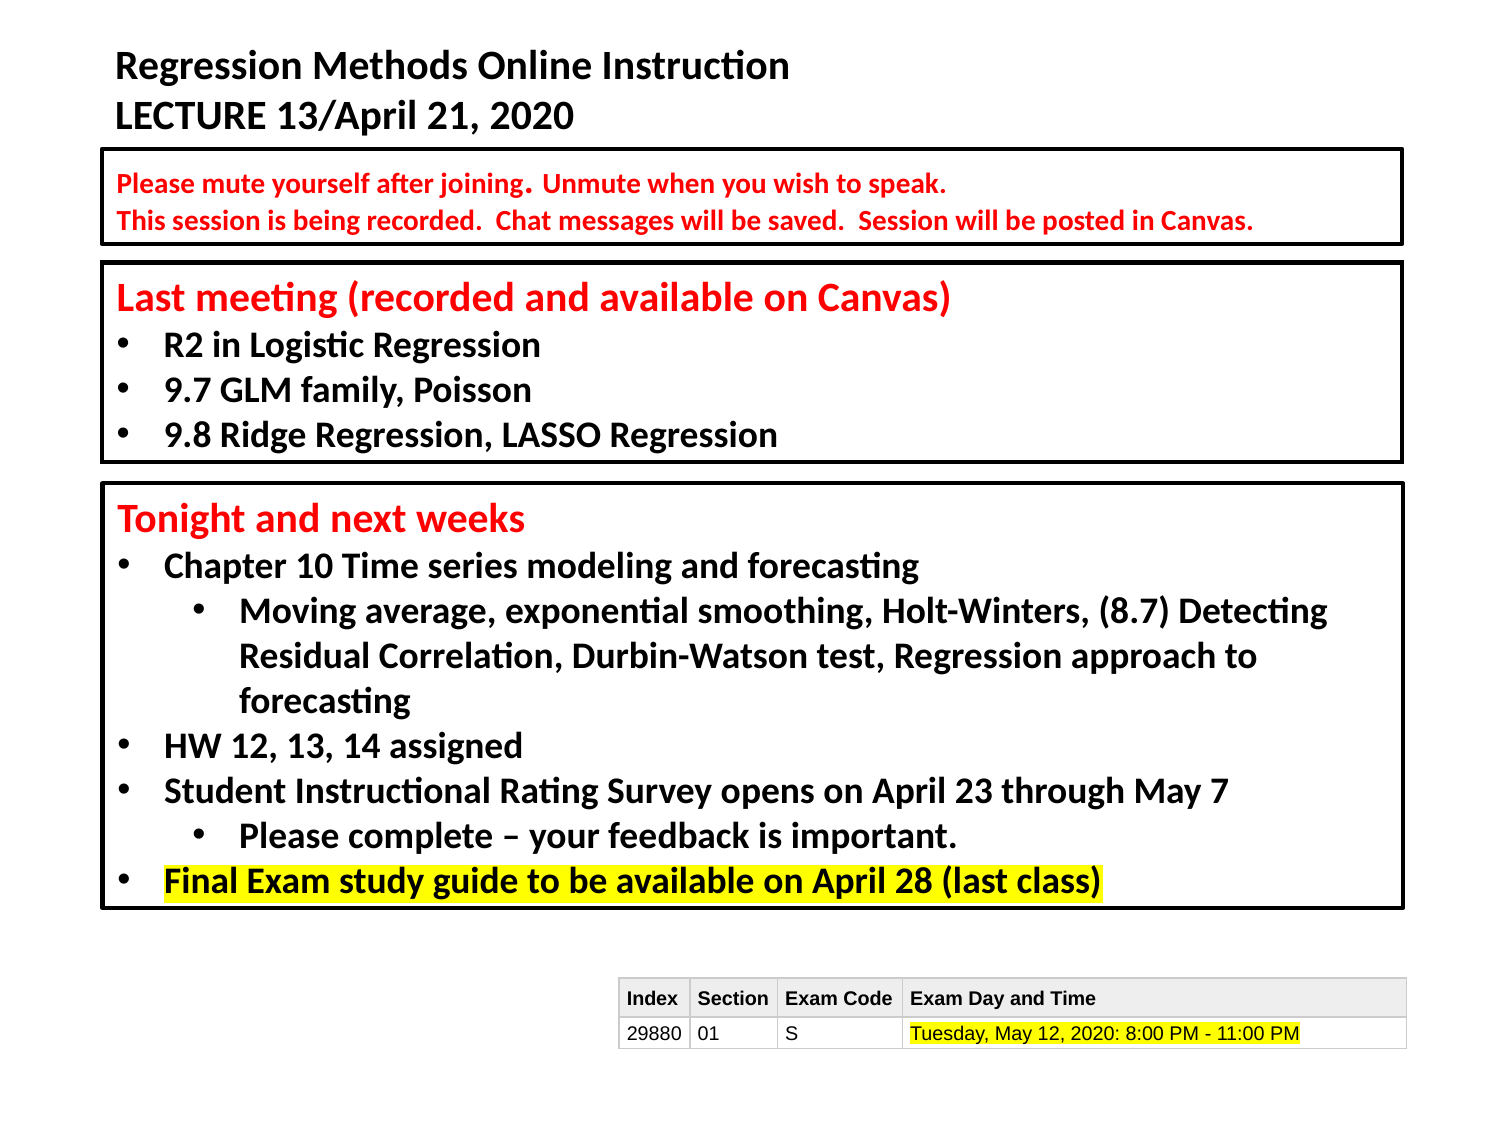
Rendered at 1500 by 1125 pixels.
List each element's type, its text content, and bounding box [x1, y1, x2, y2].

text_box Please mute yourself after joining. Unmute when you wish to speak. This session is being recorded. Chat messages will be saved. Session will be posted in Canvas. [100, 147, 1404, 246]
table_cell 01 [691, 1018, 777, 1048]
table_cell Tuesday, May 12, 2020: 8:00 PM - 11:00 PM [903, 1018, 1406, 1048]
table_cell 29880 [620, 1018, 689, 1048]
text_box Last meeting (recorded and available on Canvas) R2 in Logistic Regression 9.7 GLM family, Poisson 9.8 Ridge Regression, LASSO Regression [101, 262, 1403, 463]
table_header Exam Code [778, 979, 902, 1016]
table_header Section [691, 979, 777, 1016]
table_header Index [620, 979, 689, 1016]
text_box Tonight and next weeks Chapter 10 Time series modeling and forecasting Moving average, exponential smoothing, Holt-Winters, (8.7) Detecting Residual Correlation, Durbin-Watson test, Regression approach to forecasting HW 12, 13, 14 assigned Student Instructional Rating Survey opens on April 23 through May 7 Please complete – your feedback is important. Final Exam study guide to be available on April 28 (last class) [100, 481, 1405, 910]
table_header Exam Day and Time [903, 979, 1406, 1016]
text_box Regression Methods Online Instruction LECTURE 13/April 21, 2020 [100, 30, 1301, 146]
table_cell S [778, 1018, 902, 1048]
